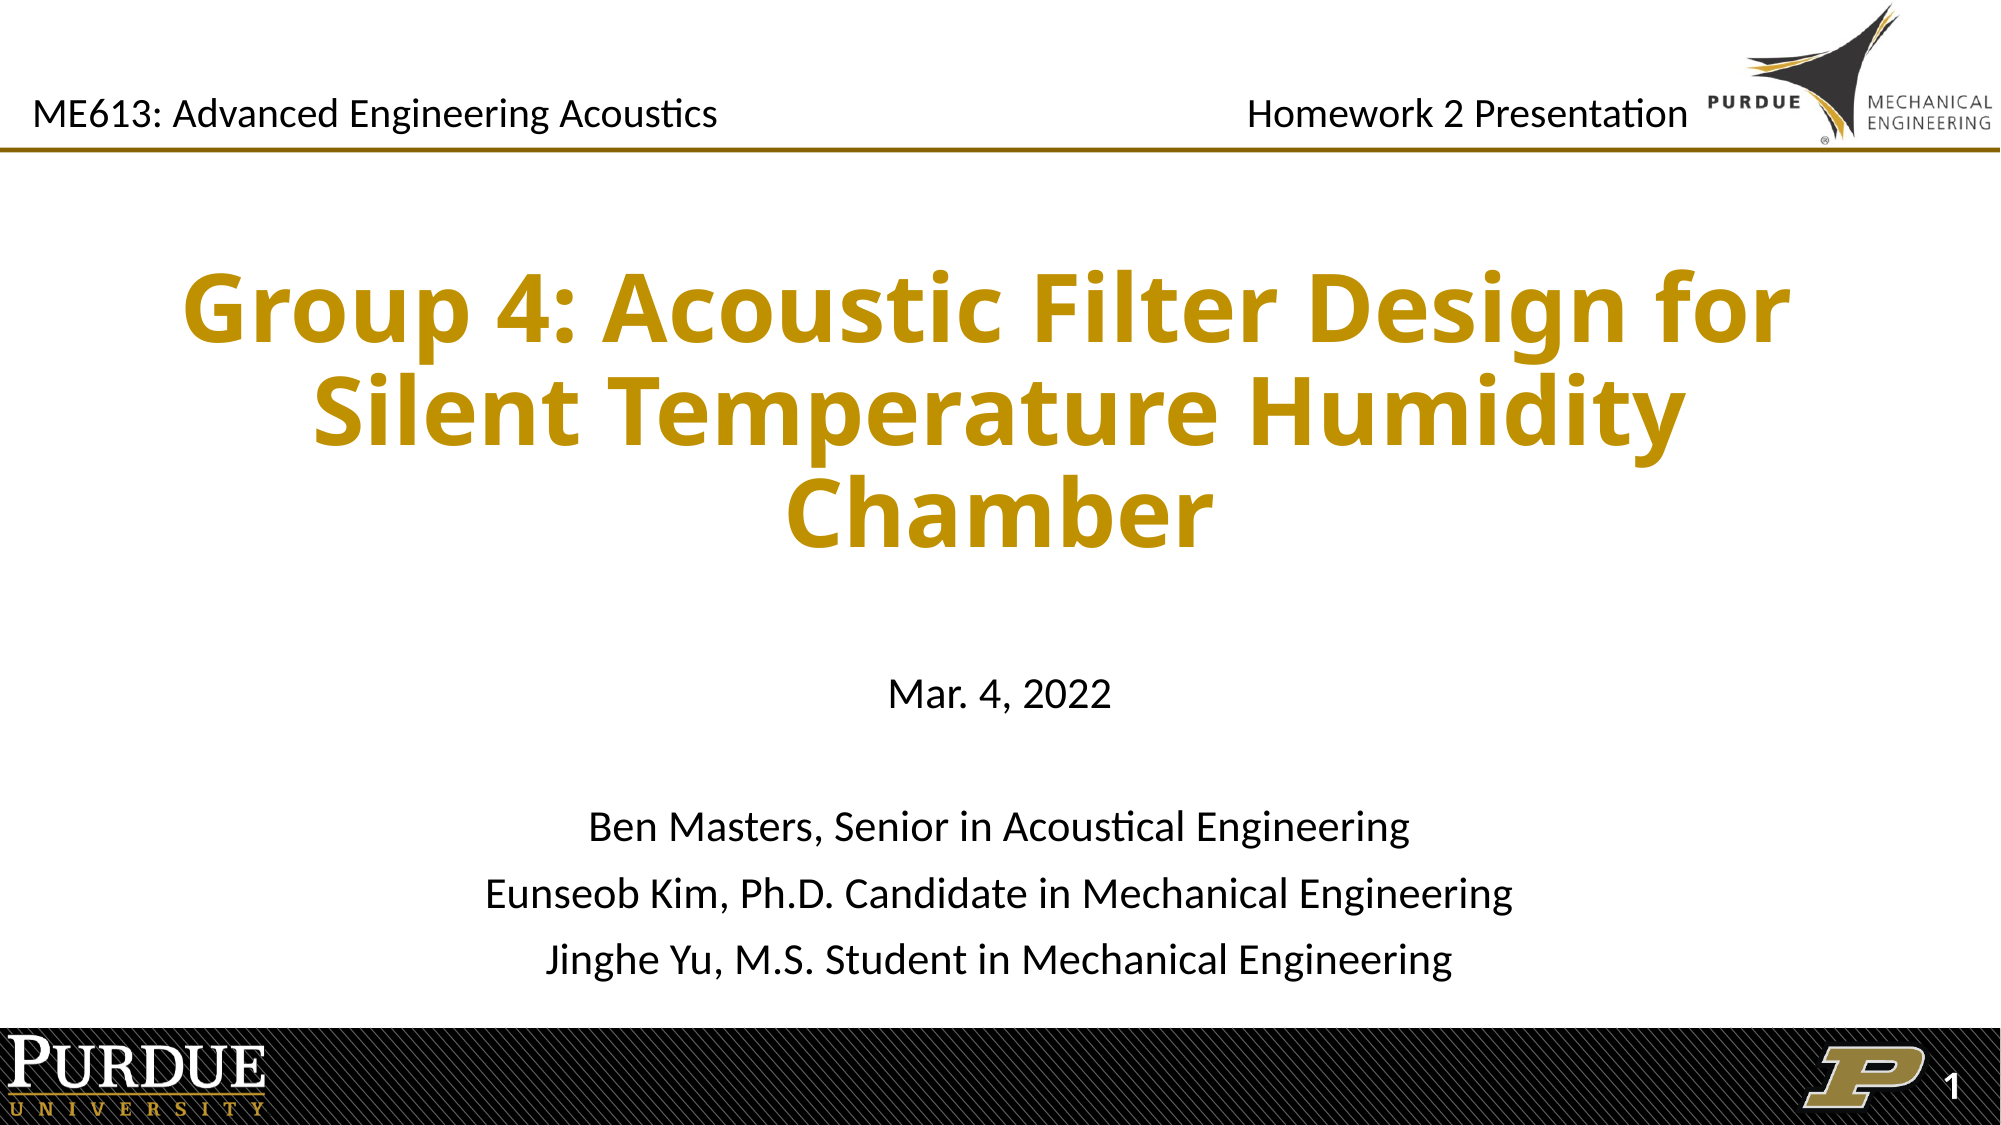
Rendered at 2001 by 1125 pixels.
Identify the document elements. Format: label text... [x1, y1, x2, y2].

picture [1787, 1035, 1937, 1119]
title Group 4: Acoustic Filter Design for Silent Temperature Humidity Chamber [92, 184, 1908, 576]
text_box Homework 2 Presentation [1232, 78, 1705, 143]
subtitle Mar. 4, 2022 Ben Masters, Senior in Acoustical Engineering Eunseob Kim, Ph.D. Candidate in Mechanical Engineering Jinghe Yu, M.S. Student in Mechanical Engineering [249, 590, 1750, 994]
picture [7, 1034, 276, 1116]
text_box ME613: Advanced Engineering Acoustics [17, 78, 734, 144]
picture [1705, 0, 1994, 146]
